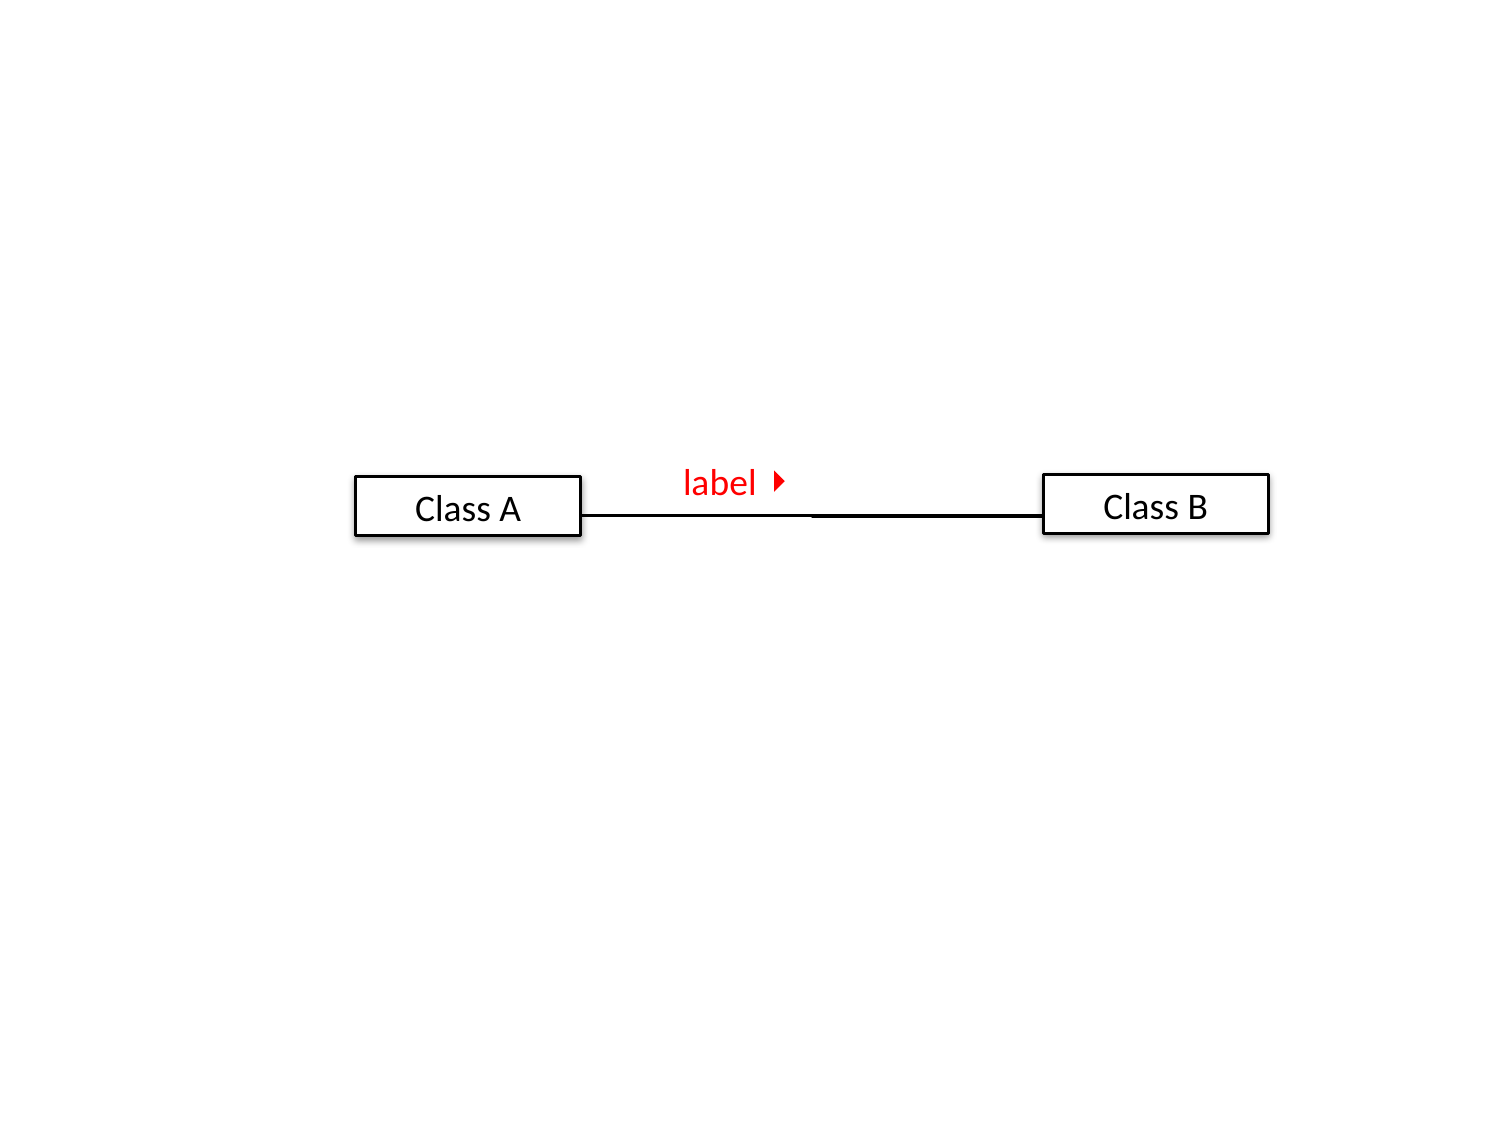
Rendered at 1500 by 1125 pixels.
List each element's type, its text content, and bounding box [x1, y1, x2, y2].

text_box [772, 468, 787, 494]
text_box Class A [355, 475, 582, 537]
text_box Class B [1043, 474, 1269, 535]
text_box label [668, 450, 781, 511]
